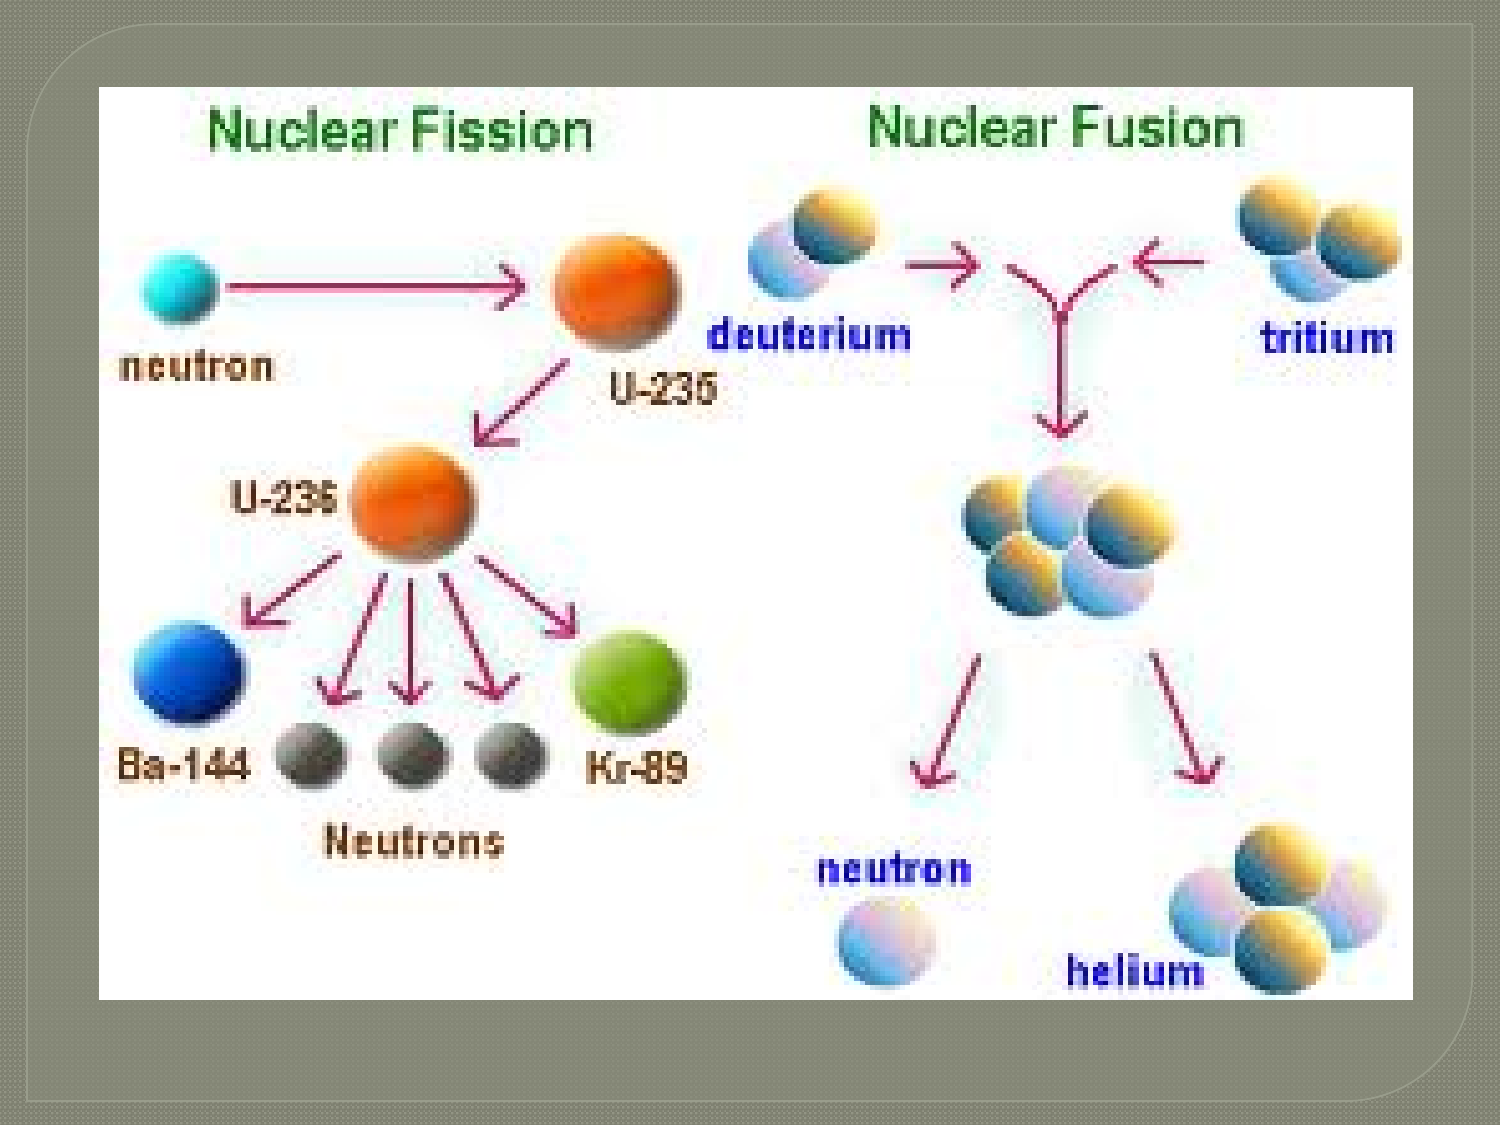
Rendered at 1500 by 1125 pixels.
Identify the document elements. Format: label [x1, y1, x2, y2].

picture [99, 87, 1413, 1001]
